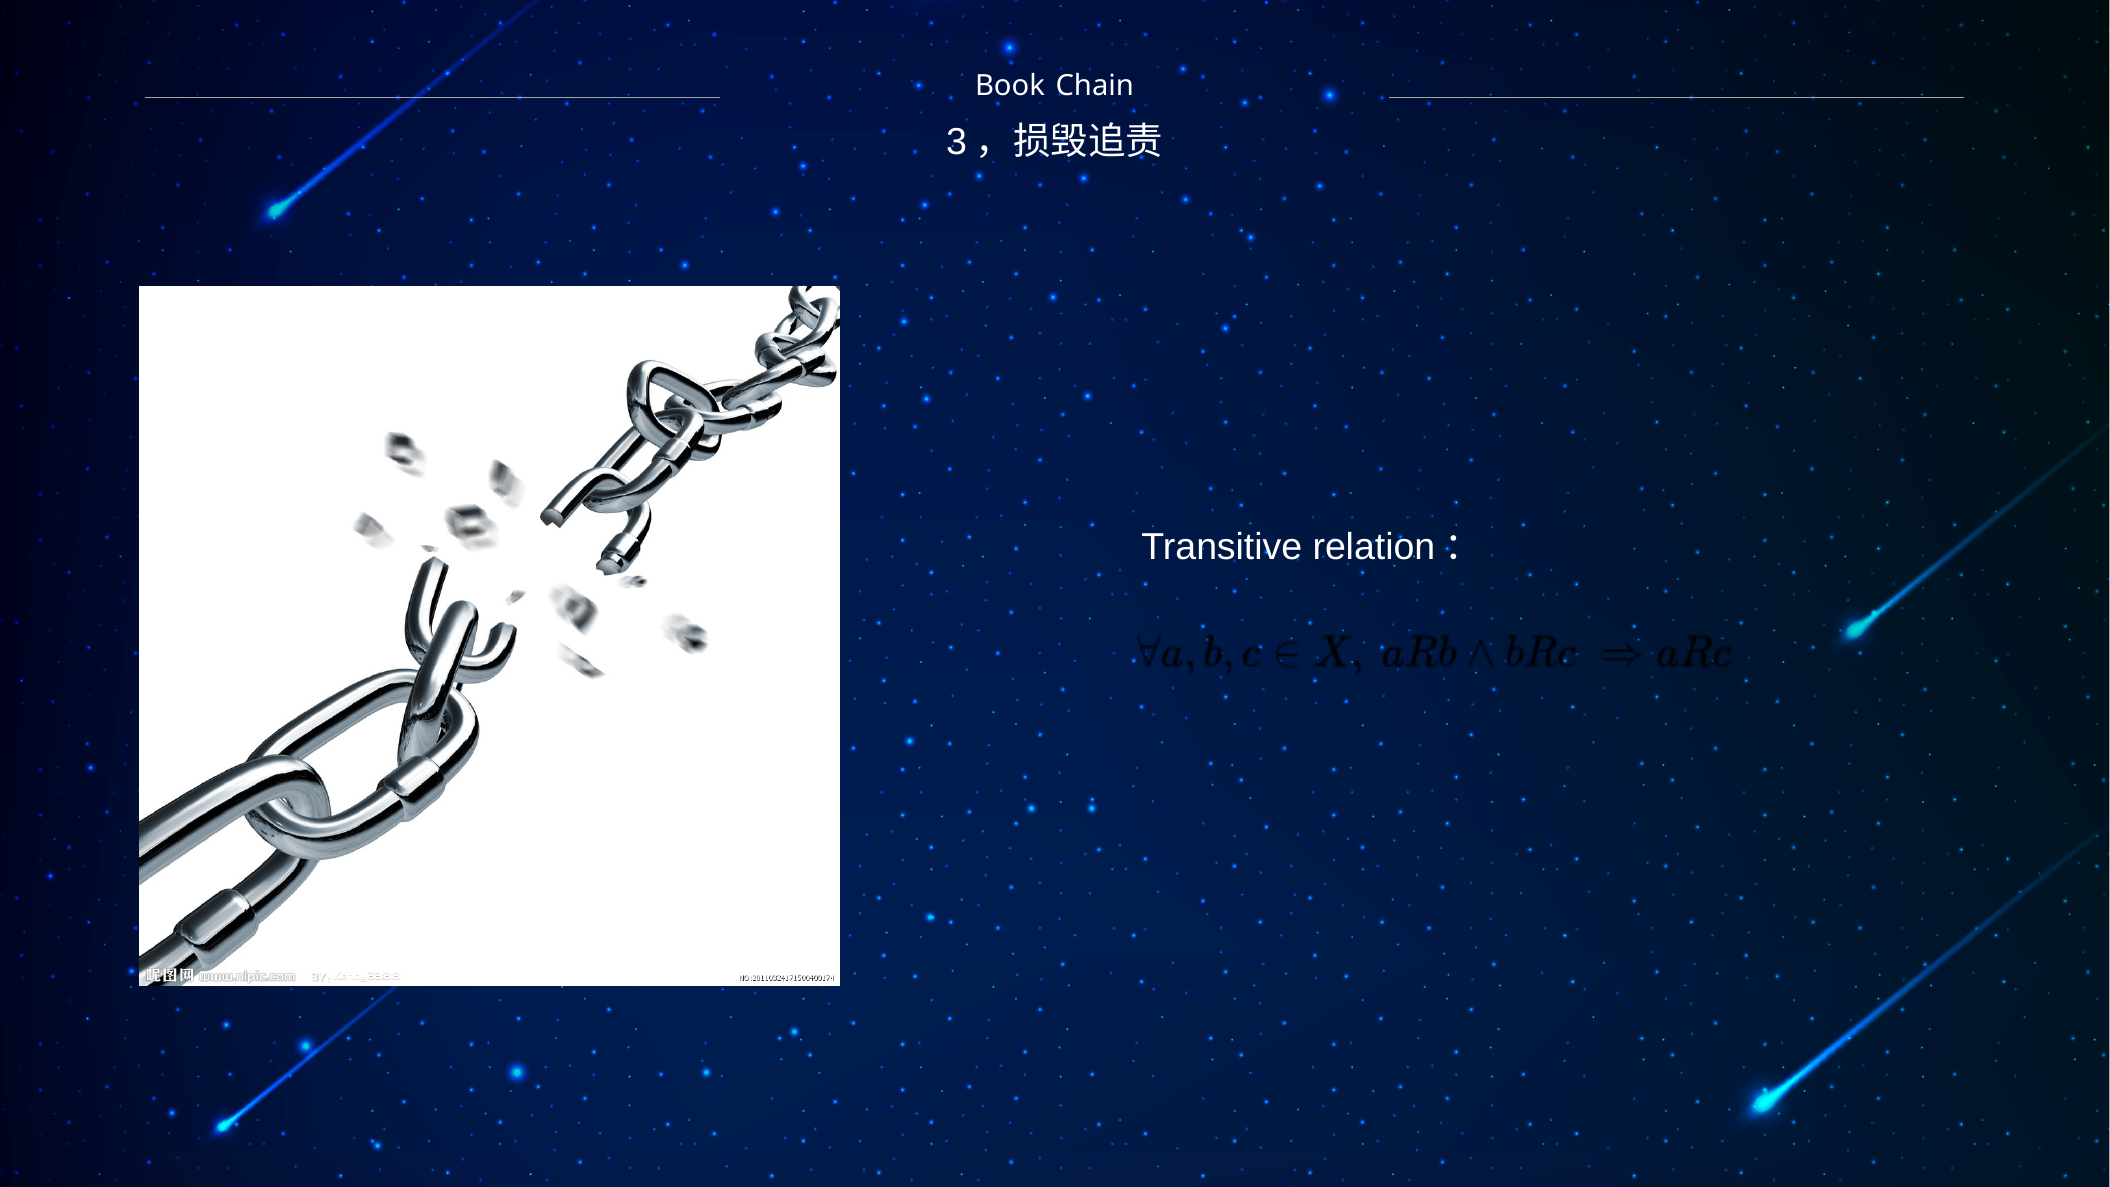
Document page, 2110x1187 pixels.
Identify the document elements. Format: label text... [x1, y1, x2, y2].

text_box Book Chain [730, 53, 1379, 96]
text_box Transitive relation： [1126, 514, 1497, 575]
picture [0, 0, 2110, 1187]
text_box Book Chain [730, 98, 1379, 104]
text_box 3，损毁追责 [777, 116, 1332, 163]
